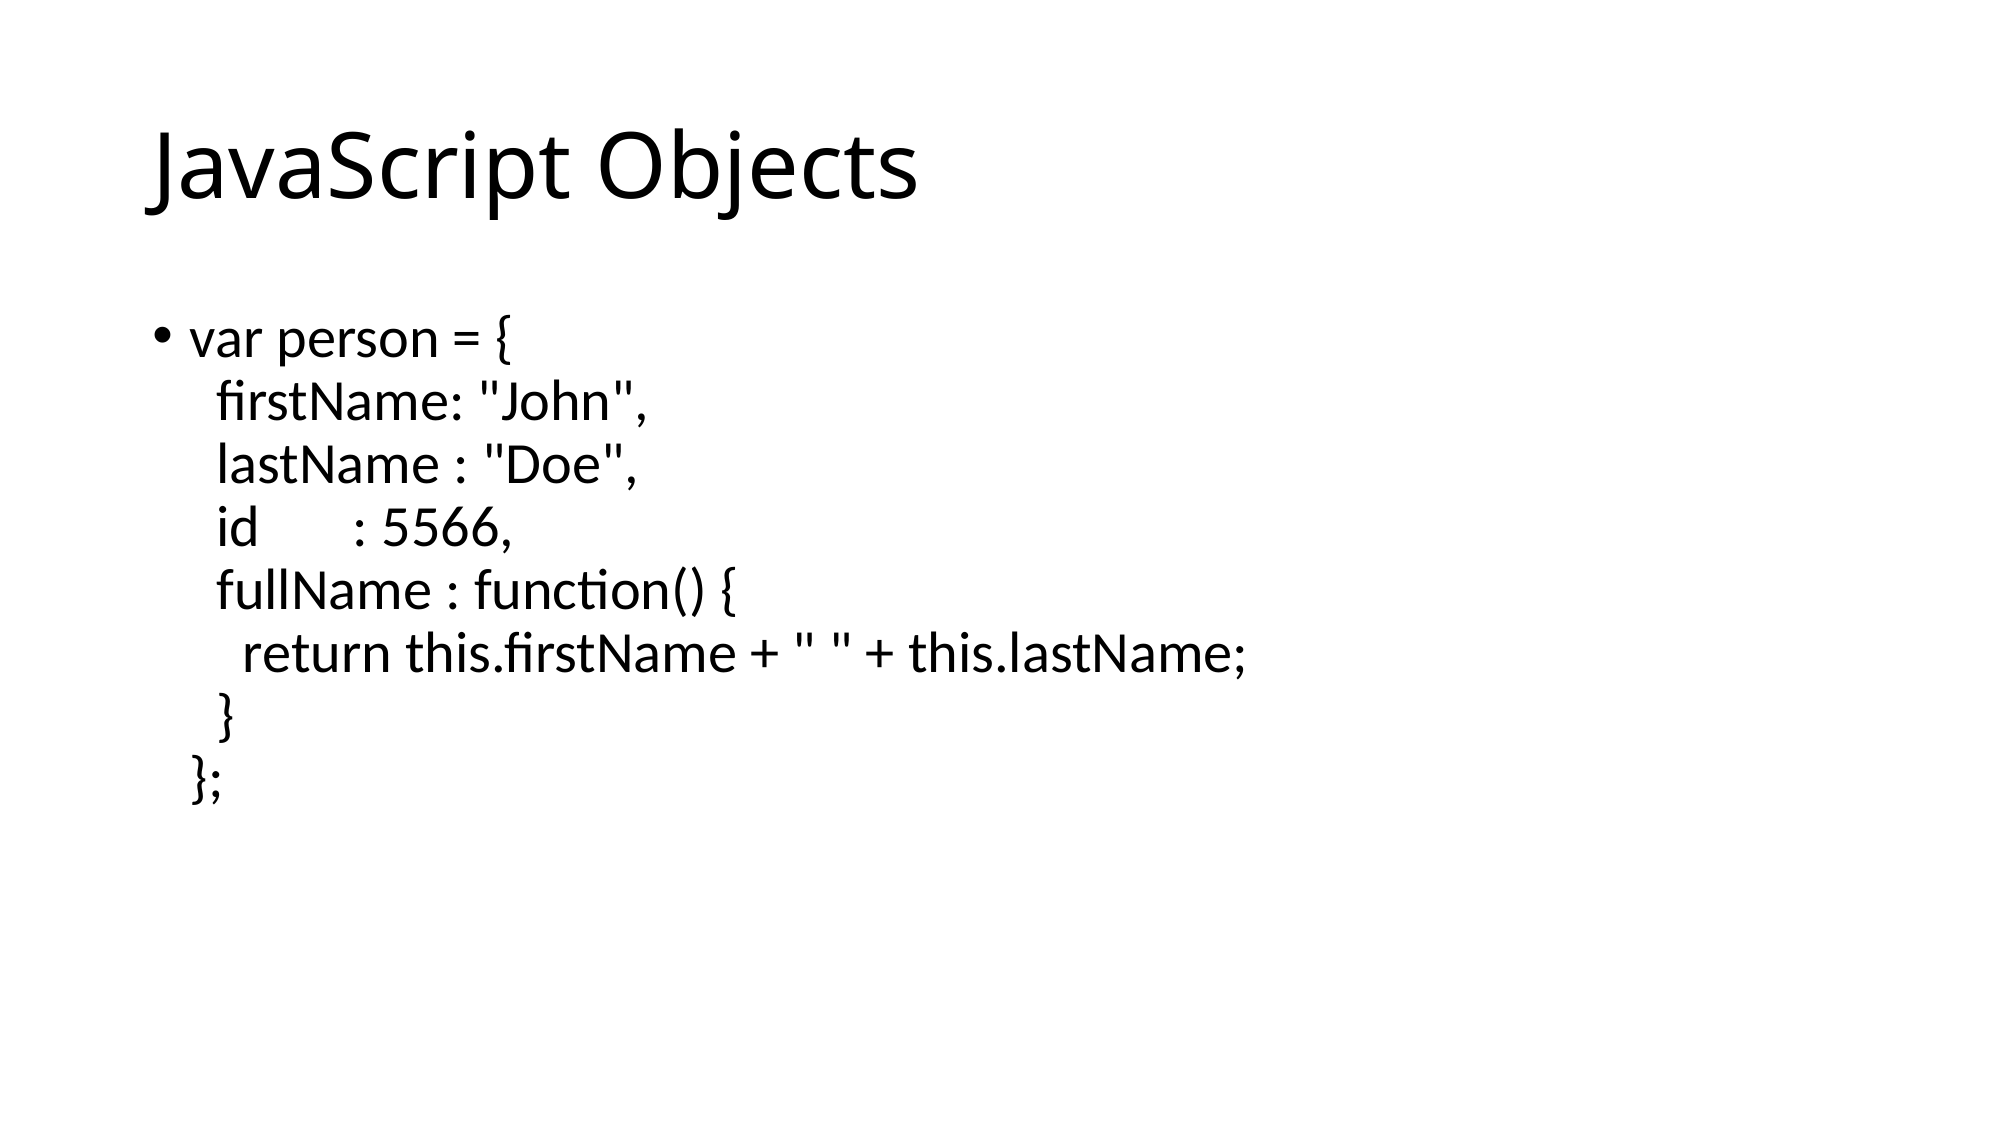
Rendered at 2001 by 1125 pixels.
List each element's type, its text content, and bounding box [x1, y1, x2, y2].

title JavaScript Objects [137, 59, 1863, 278]
list var person = { firstName: "John", lastName : "Doe", id : 5566, fullName : function() { return this.firstName + " " + this.lastName; } }; [137, 299, 1863, 1014]
